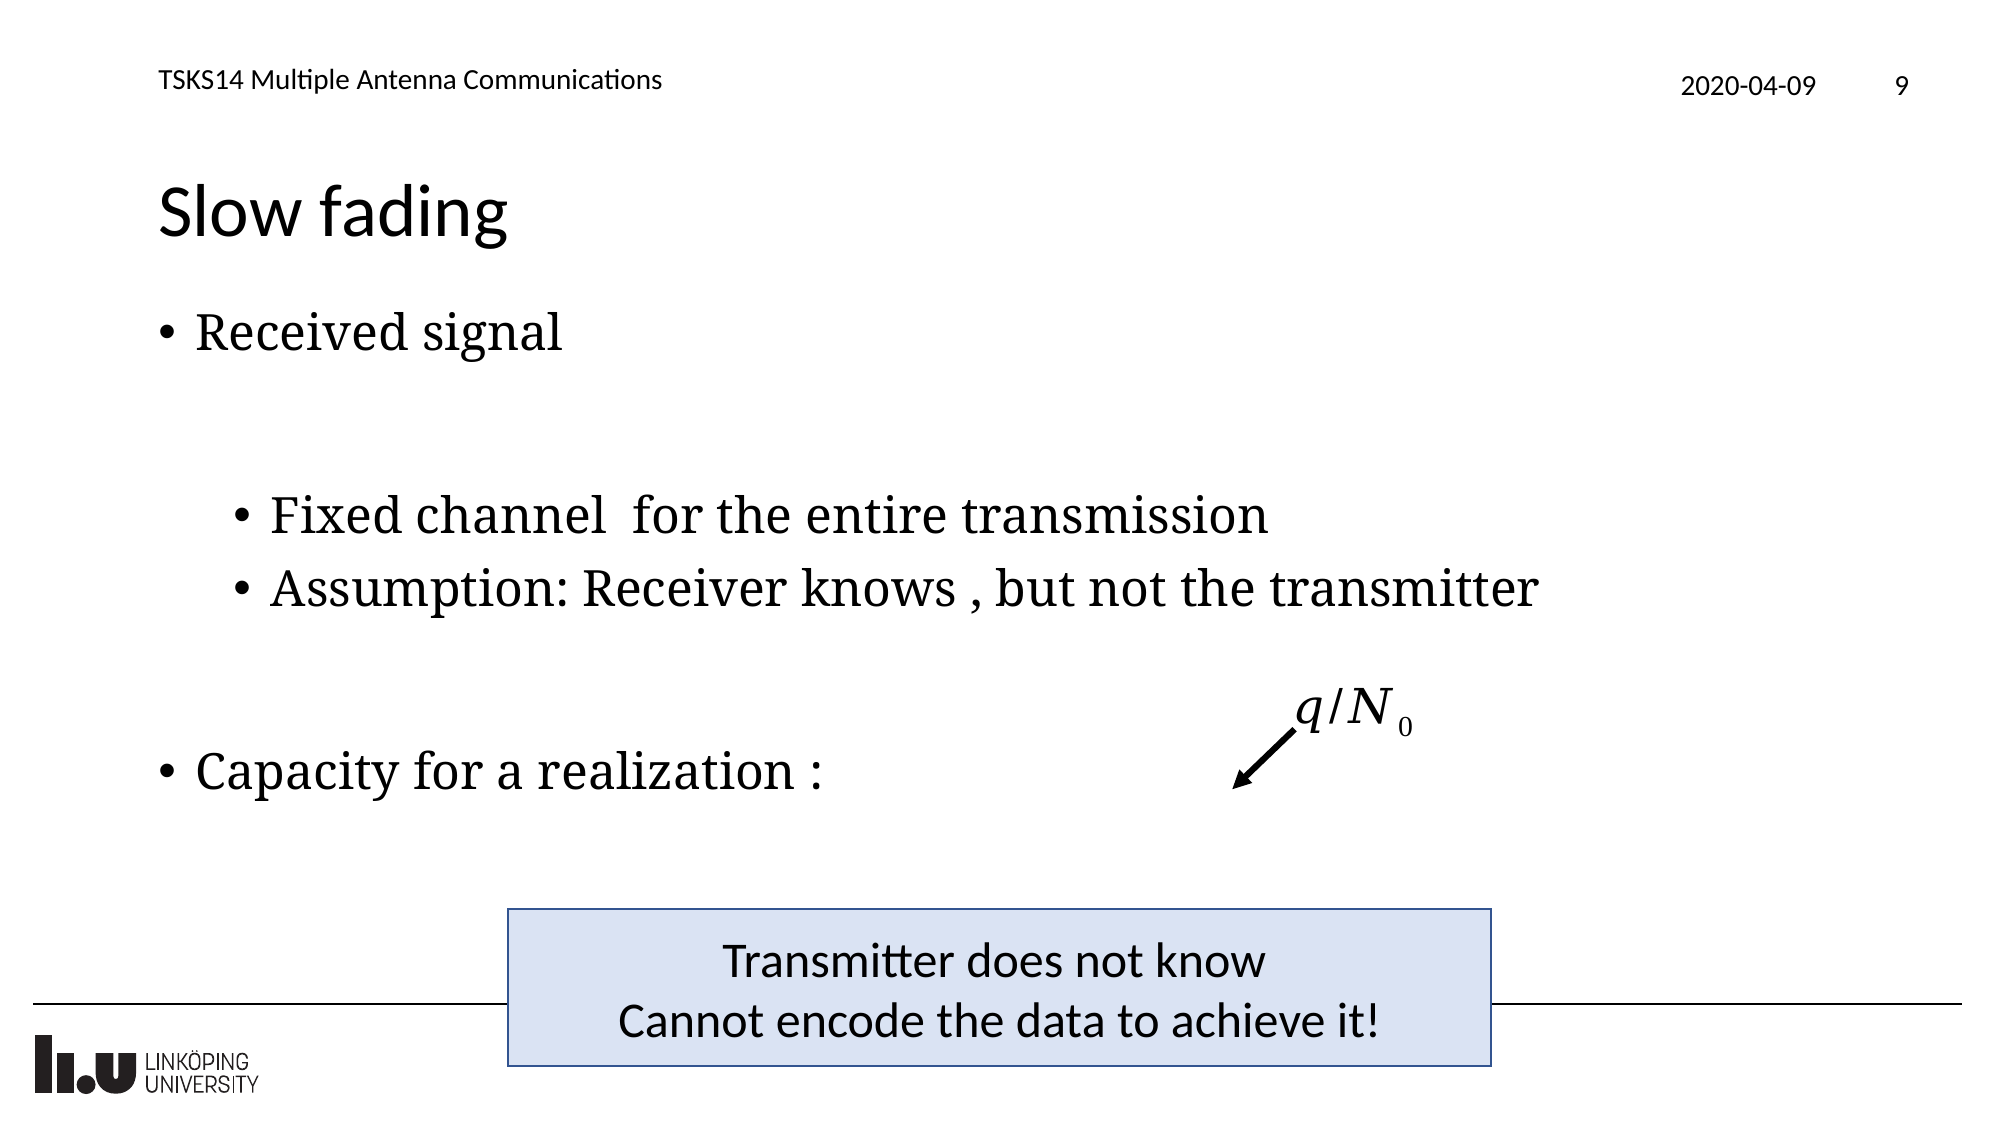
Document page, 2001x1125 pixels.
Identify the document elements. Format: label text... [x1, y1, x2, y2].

title Slow fading [143, 163, 1924, 301]
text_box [1232, 729, 1295, 790]
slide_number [1518, 59, 1802, 103]
footer TSKS14 Multiple Antenna Communications [143, 59, 1484, 103]
slide_number 9 [1802, 59, 1924, 103]
